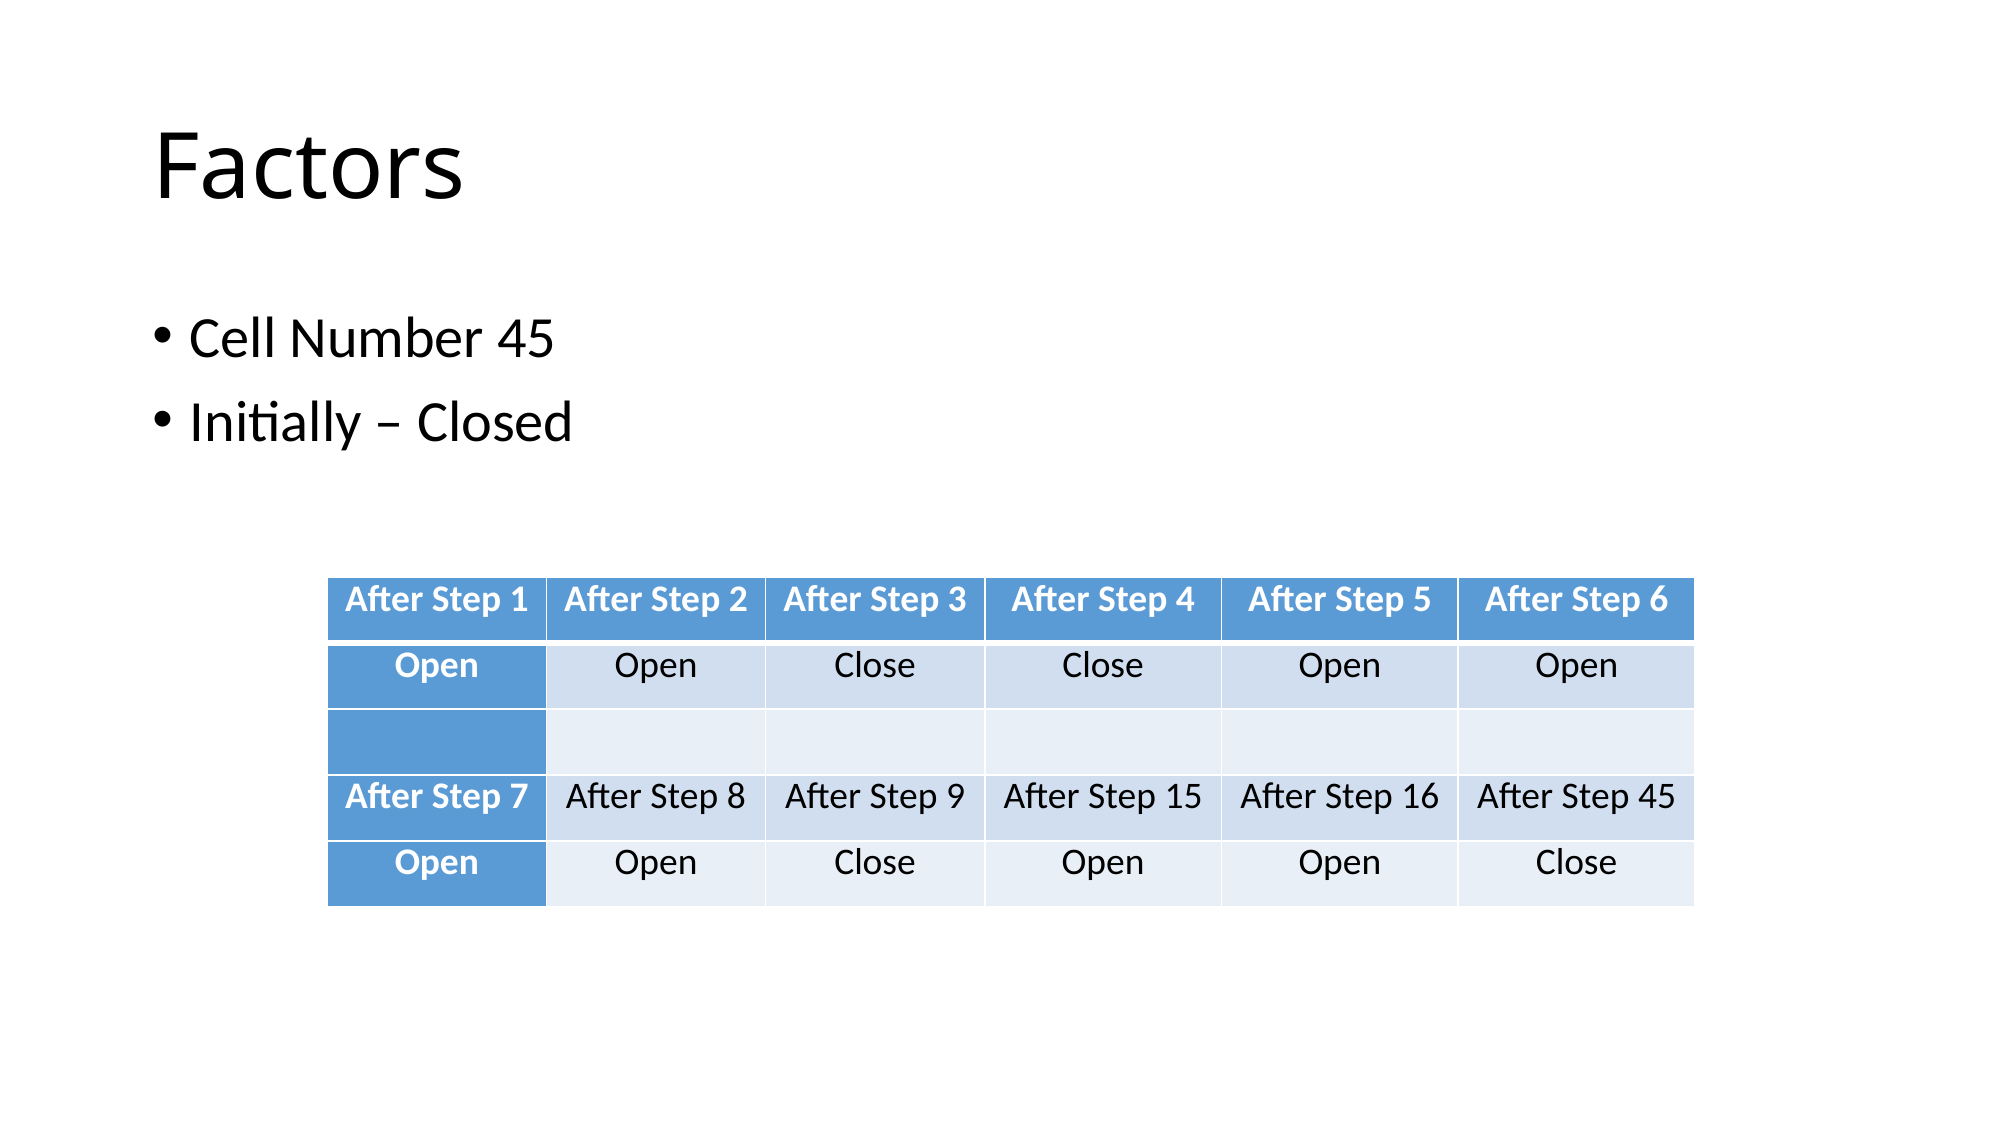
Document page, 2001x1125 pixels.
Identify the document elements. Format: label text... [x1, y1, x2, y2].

table_cell Open [1459, 646, 1694, 708]
table_header After Step 1 [328, 578, 546, 640]
table_cell Close [766, 842, 984, 906]
table_cell [328, 710, 546, 774]
list Cell Number 45 Initially – Closed [137, 299, 1863, 1014]
table_cell [1222, 710, 1457, 774]
table_cell After Step 15 [986, 776, 1221, 840]
title Factors [137, 59, 1863, 278]
table_cell After Step 45 [1459, 776, 1694, 840]
table_cell Open [547, 646, 765, 708]
table_header After Step 5 [1222, 578, 1457, 640]
table_cell Close [766, 646, 984, 708]
table_cell [1459, 710, 1694, 774]
table_cell Open [328, 842, 546, 906]
table_cell After Step 9 [766, 776, 984, 840]
table_cell [766, 710, 984, 774]
table_cell After Step 16 [1222, 776, 1457, 840]
table_cell Open [547, 842, 765, 906]
table_cell Close [986, 646, 1221, 708]
table_cell Close [1459, 842, 1694, 906]
table_cell After Step 8 [547, 776, 765, 840]
table_cell [986, 710, 1221, 774]
table_header After Step 2 [547, 578, 765, 640]
table_header After Step 4 [986, 578, 1221, 640]
table_cell Open [328, 646, 546, 708]
table_cell After Step 7 [328, 776, 546, 840]
table_cell Open [986, 842, 1221, 906]
table_cell Open [1222, 646, 1457, 708]
table_cell Open [1222, 842, 1457, 906]
table_cell [547, 710, 765, 774]
table_header After Step 3 [766, 578, 984, 640]
table_header After Step 6 [1459, 578, 1694, 640]
